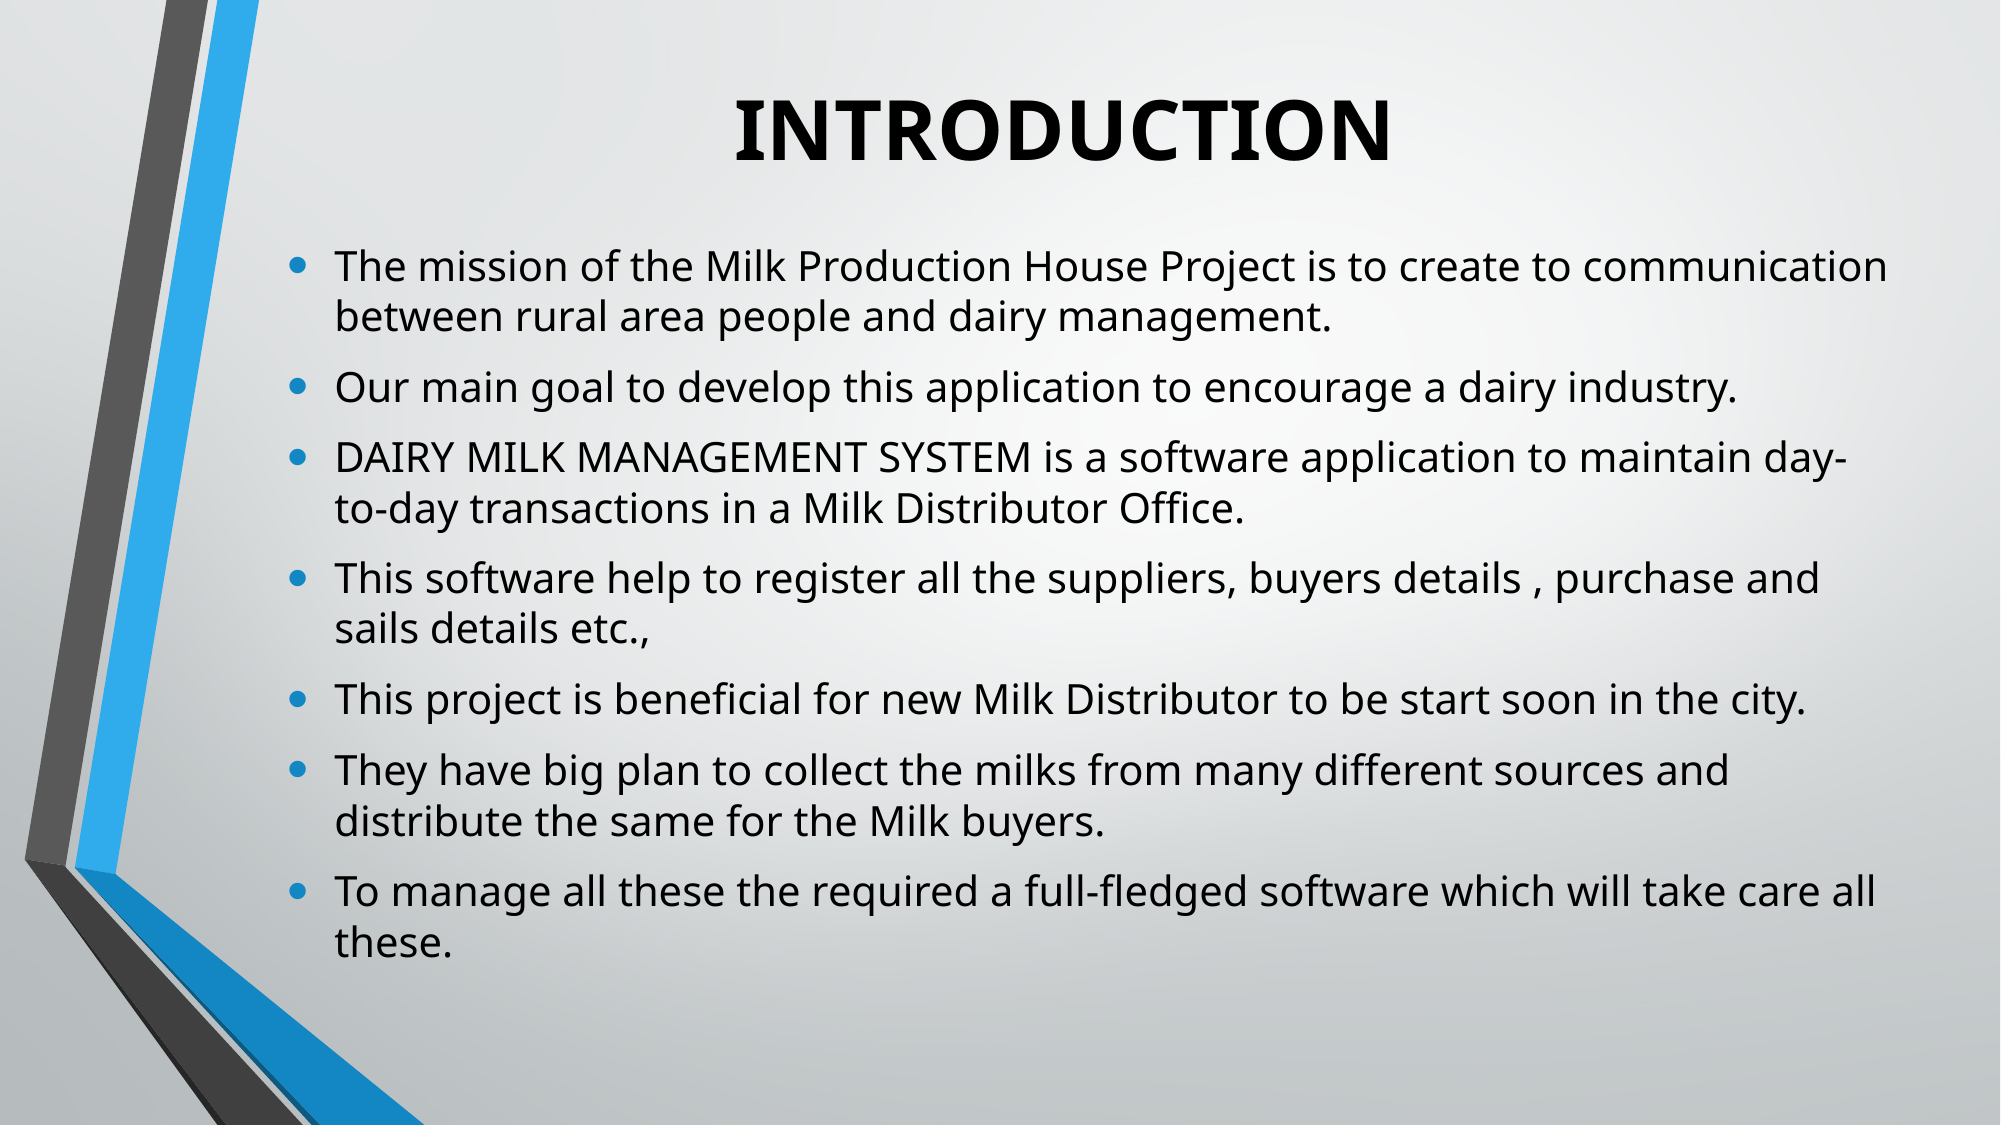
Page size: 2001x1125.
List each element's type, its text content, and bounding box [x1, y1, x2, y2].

list The mission of the Milk Production House Project is to create to communication between rural area people and dairy management. Our main goal to develop this application to encourage a dairy industry. DAIRY MILK MANAGEMENT SYSTEM is a software application to maintain day-to-day transactions in a Milk Distributor Office. This software help to register all the suppliers, buyers details , purchase and sails details etc., This project is beneficial for new Milk Distributor to be start soon in the city. They have big plan to collect the milks from many different sources and distribute the same for the Milk buyers. To manage all these the required a full-fledged software which will take care all these. [272, 206, 1916, 1081]
title INTRODUCTION [243, 48, 1887, 207]
